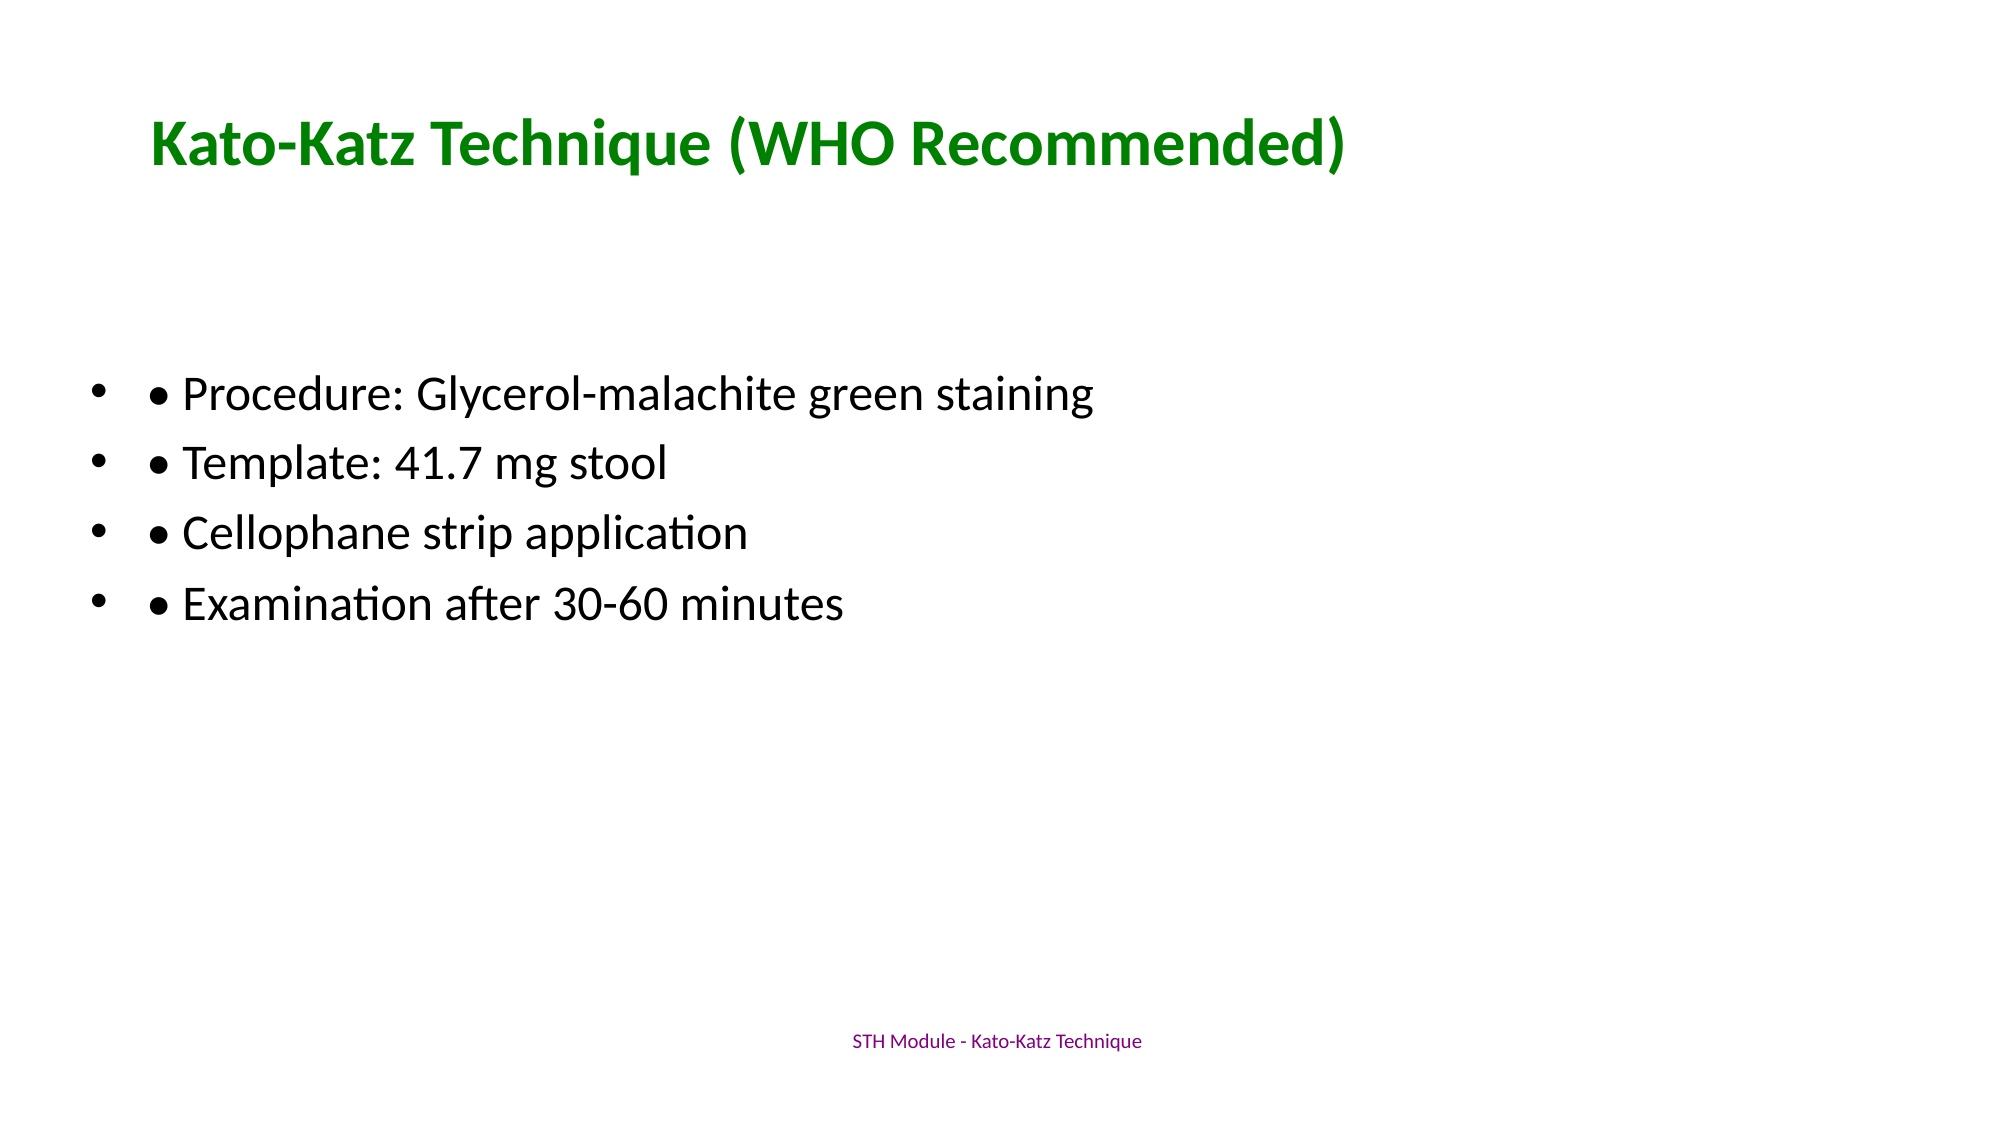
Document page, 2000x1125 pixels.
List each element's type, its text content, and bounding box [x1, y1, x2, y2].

list • Procedure: Glycerol-malachite green staining • Template: 41.7 mg stool • Cellophane strip application • Examination after 30-60 minutes [75, 262, 1425, 1005]
text_box STH Module - Kato-Katz Technique [837, 1020, 1162, 1060]
title Kato-Katz Technique (WHO Recommended) [75, 45, 1425, 233]
